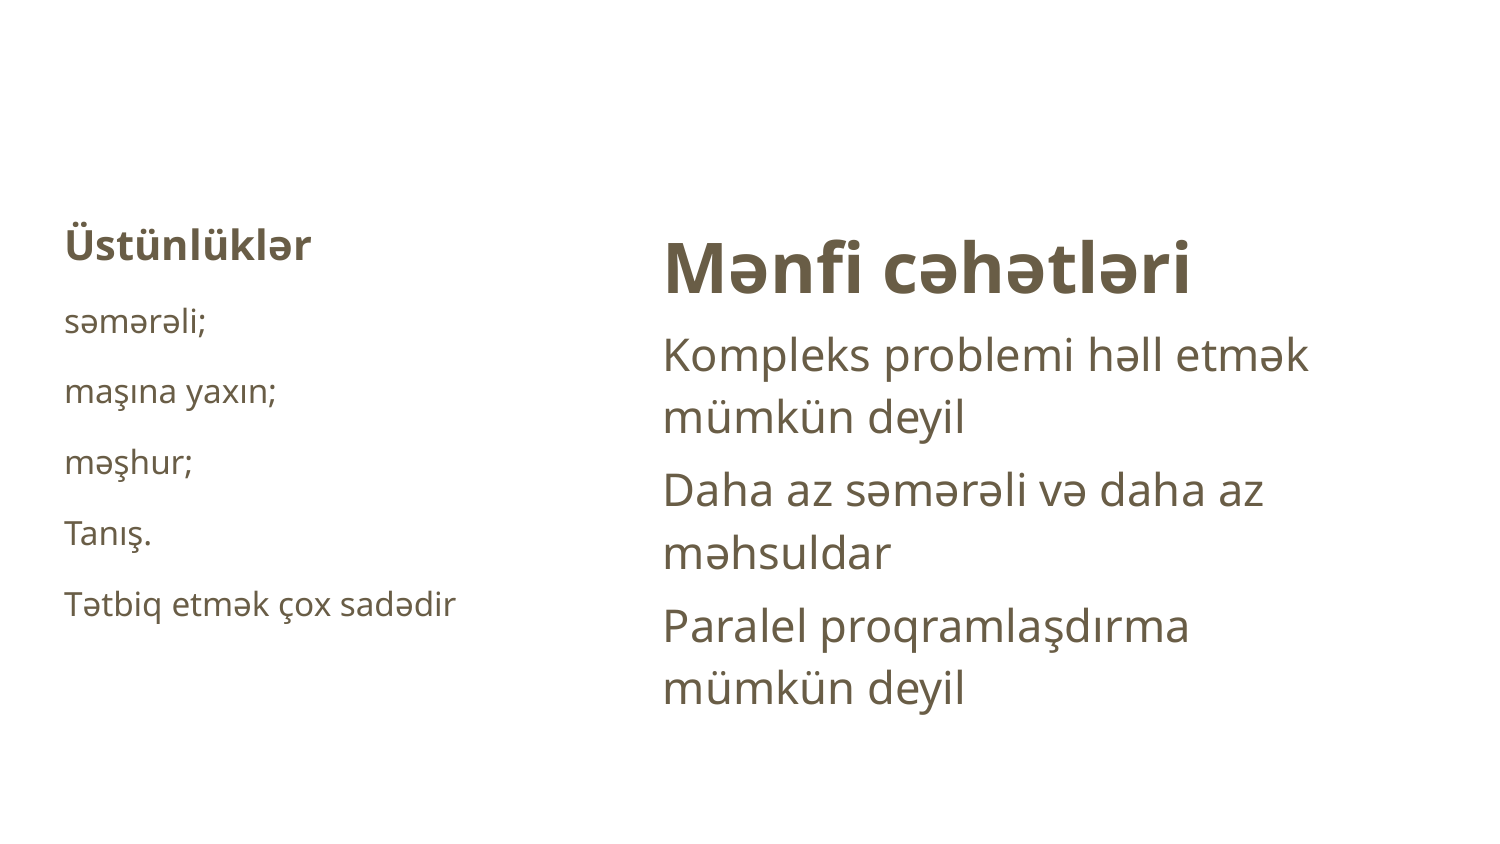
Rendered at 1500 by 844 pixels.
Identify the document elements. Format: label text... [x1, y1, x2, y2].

list Mənfi cəhətləri Kompleks problemi həll etmək mümkün deyil Daha az səmərəli və daha az məhsuldar Paralel proqramlaşdırma mümkün deyil [647, 196, 1374, 739]
list Üstünlüklər səmərəli; maşına yaxın; məşhur; Tanış. Tətbiq etmək çox sadədir [49, 196, 647, 739]
